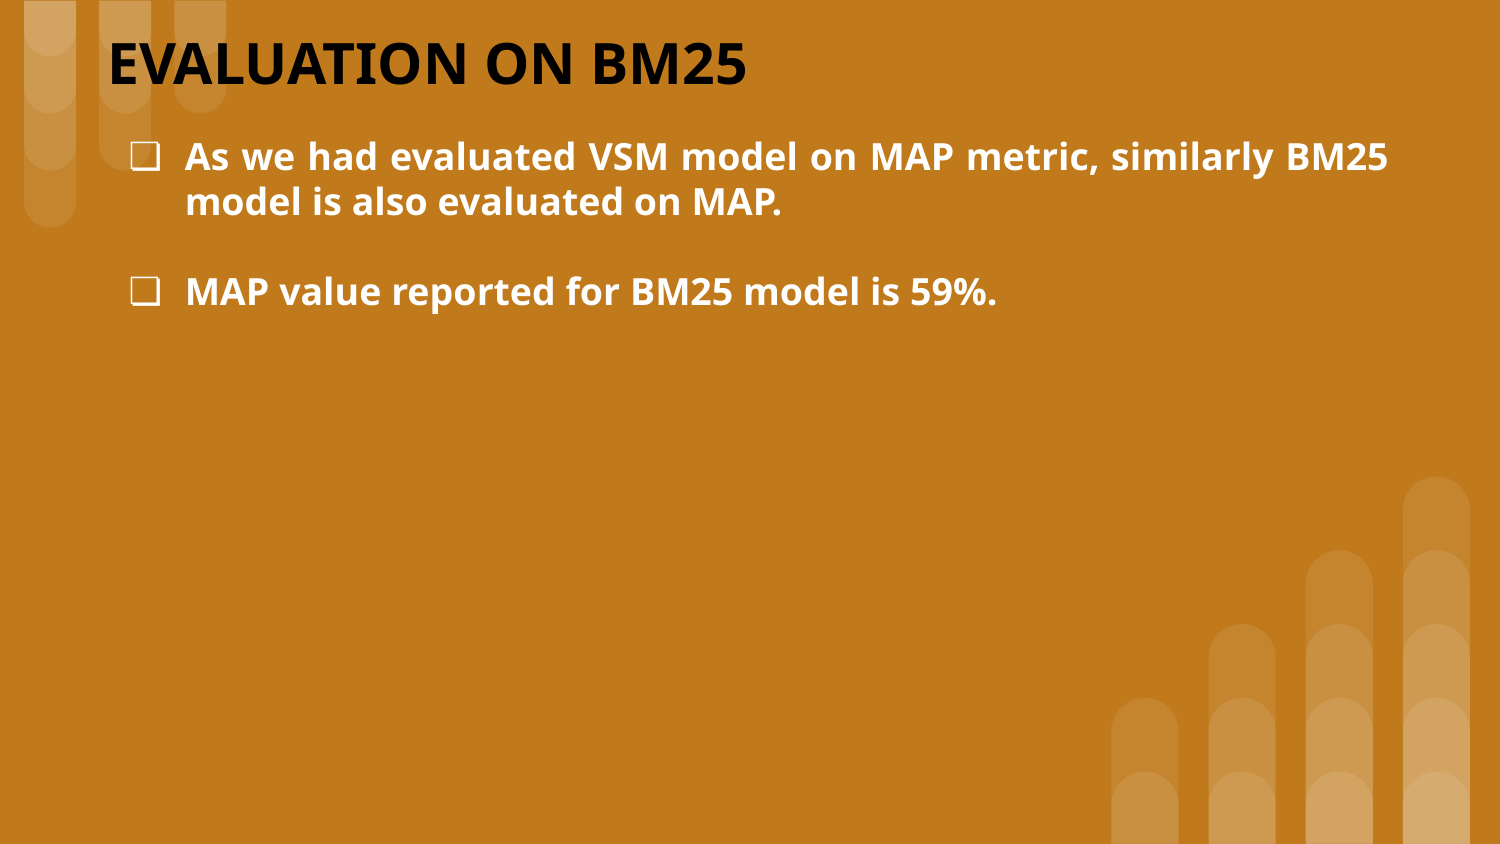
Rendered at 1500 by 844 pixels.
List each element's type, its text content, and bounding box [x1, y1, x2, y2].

title EVALUATION ON BM25 [92, 12, 784, 103]
title As we had evaluated VSM model on MAP metric, similarly BM25 model is also evaluated on MAP. MAP value reported for BM25 model is 59%. [94, 117, 1406, 830]
